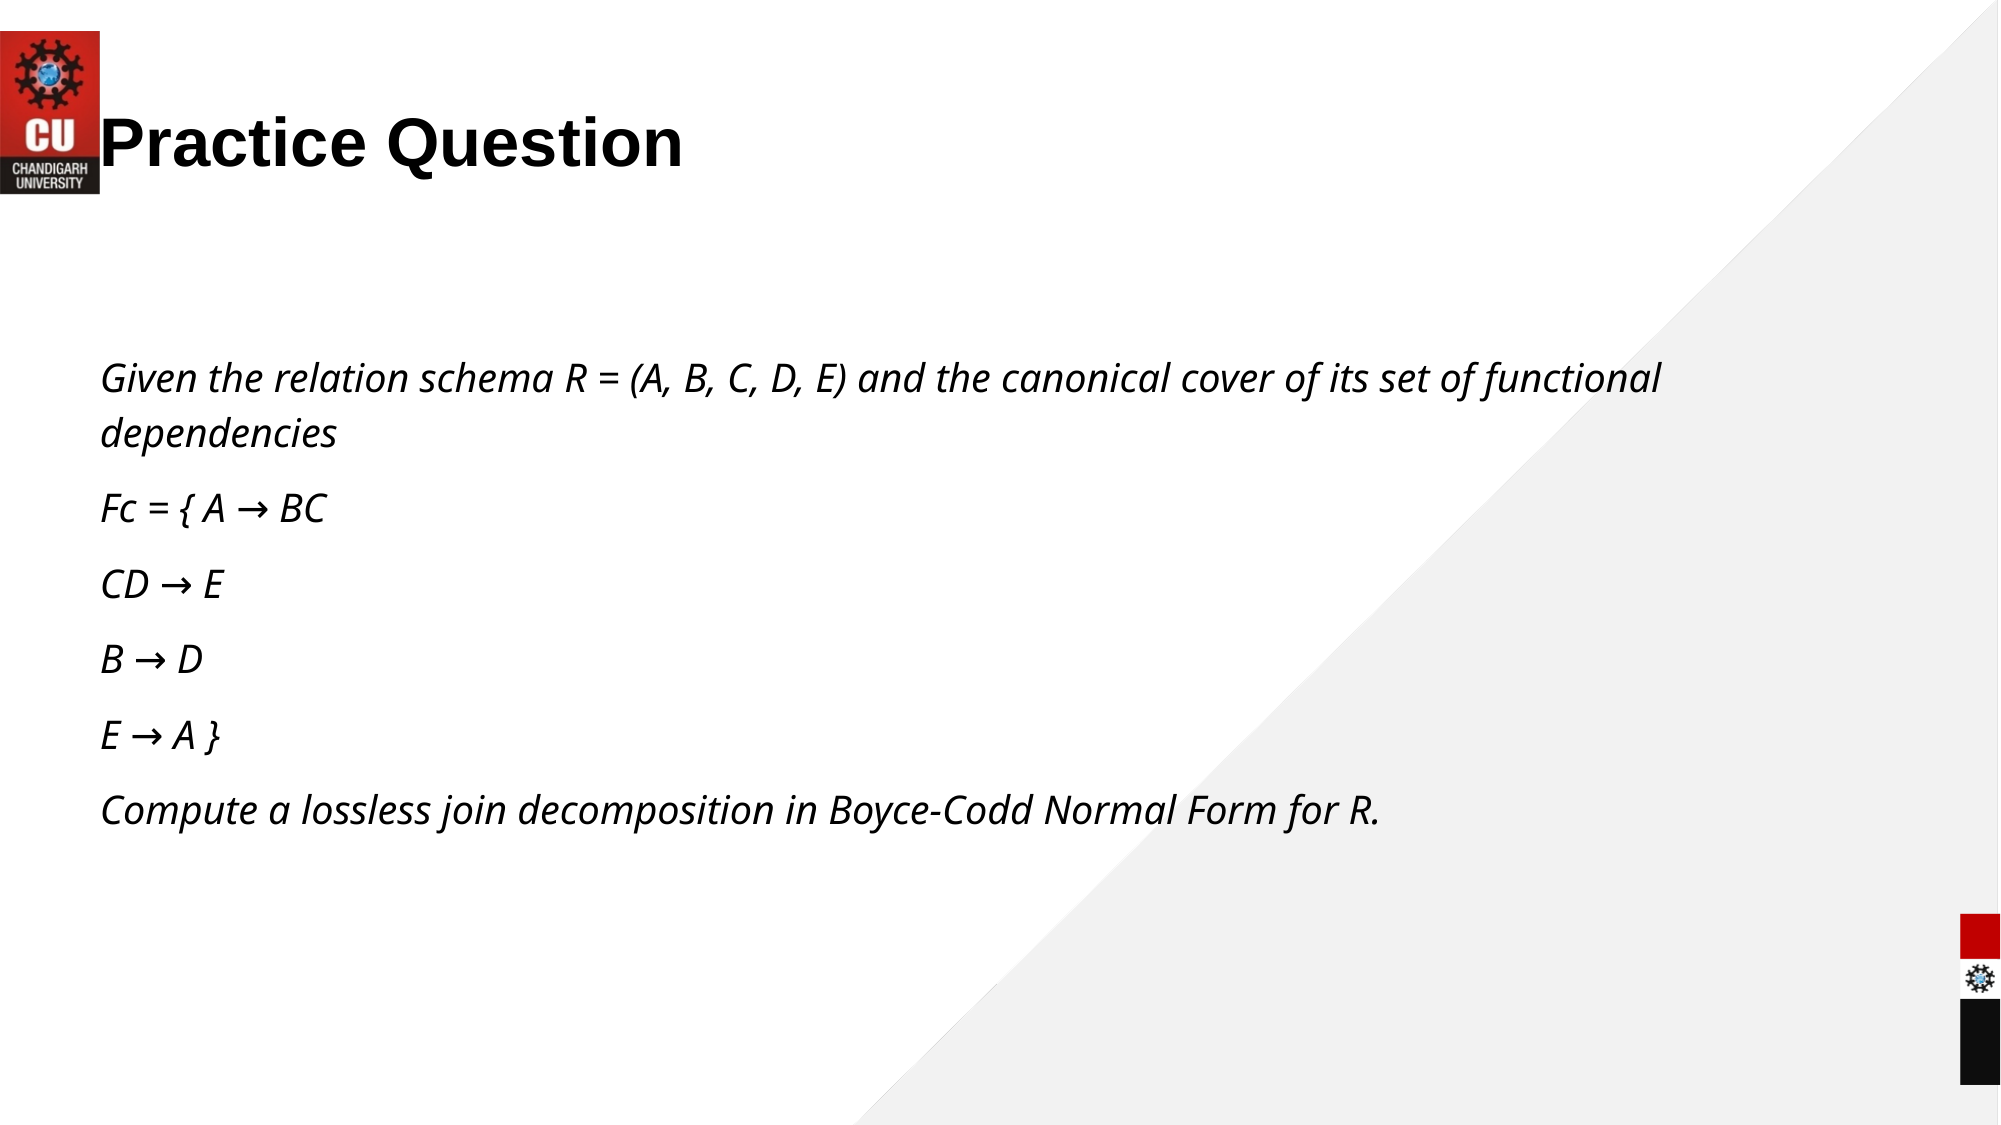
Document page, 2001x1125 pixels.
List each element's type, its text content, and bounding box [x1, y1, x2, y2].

title Practice Question [99, 44, 1900, 233]
subtitle Given the relation schema R = (A, B, C, D, E) and the canonical cover of its set of functional dependencies Fc = { A → BC CD → E B → D E → A } Compute a lossless join decomposition in Boyce-Codd Normal Form for R. [99, 263, 1900, 916]
picture [0, 0, 2001, 1125]
